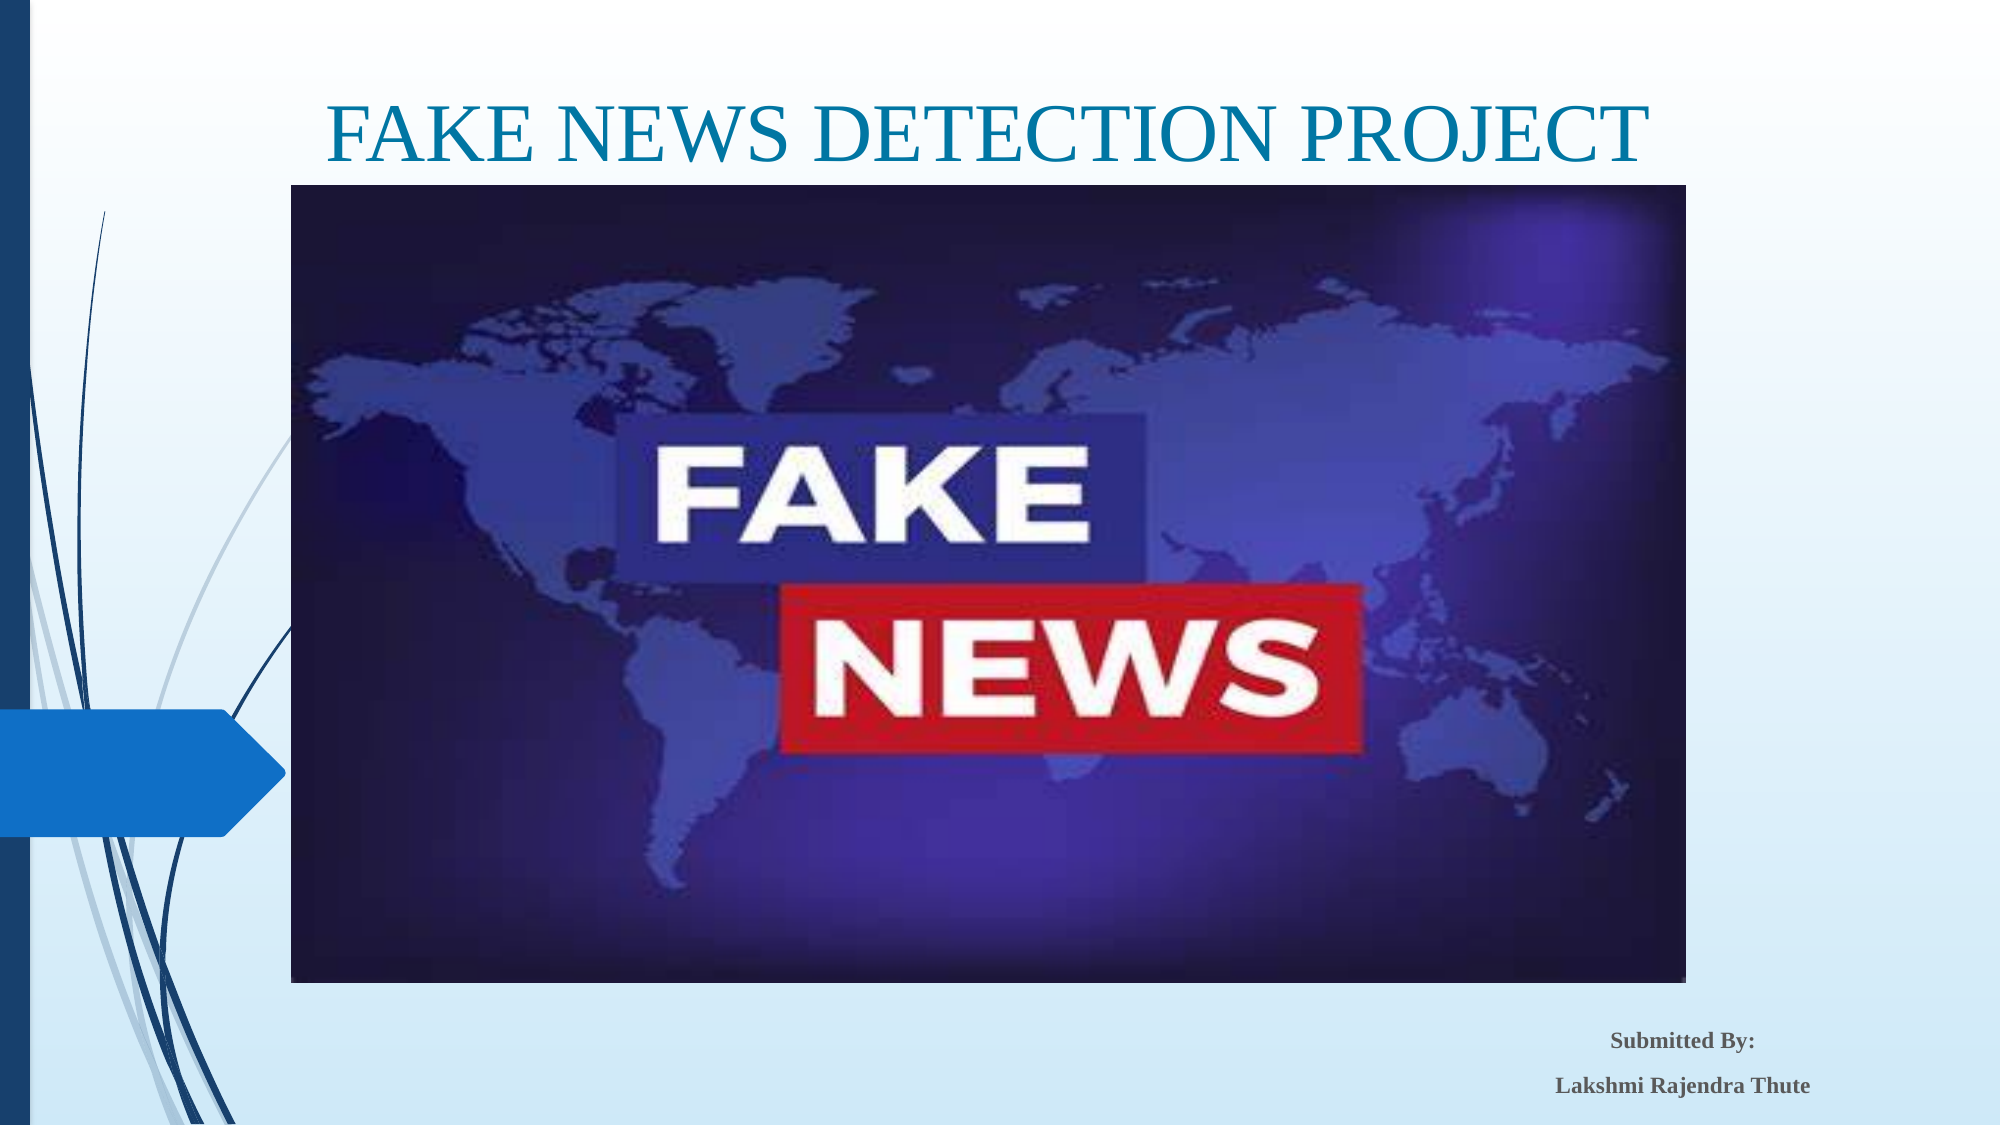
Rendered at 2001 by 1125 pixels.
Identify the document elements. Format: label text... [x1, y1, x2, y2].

picture [290, 185, 1686, 983]
title FAKE NEWS DETECTION PROJECT [147, 61, 1830, 186]
subtitle Submitted By: Lakshmi Rajendra Thute [1489, 1017, 1877, 1106]
